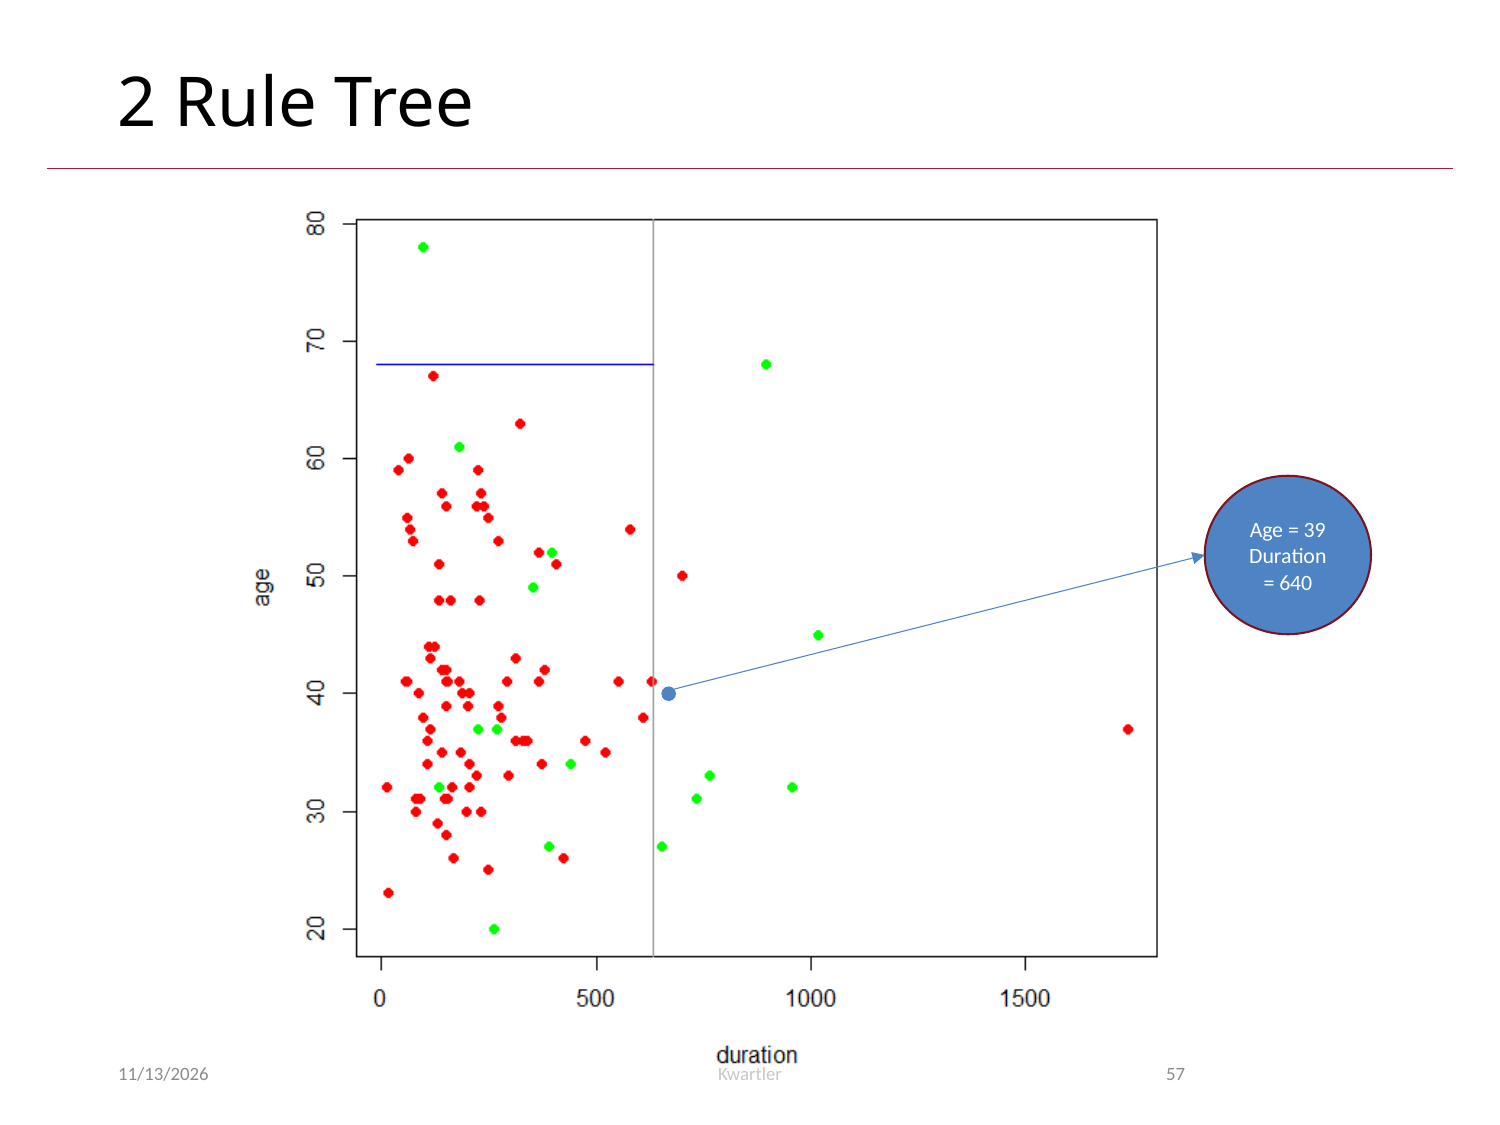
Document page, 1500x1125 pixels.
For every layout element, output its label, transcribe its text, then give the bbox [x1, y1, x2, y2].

title 2 Rule Tree [103, 59, 1397, 157]
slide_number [103, 1042, 441, 1103]
text_box Age = 39 Duration = 640 [1203, 474, 1373, 636]
picture [249, 196, 1171, 1072]
footer Kwartler [496, 1072, 1004, 1103]
slide_number 57 [1059, 1042, 1200, 1103]
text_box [673, 554, 1205, 690]
